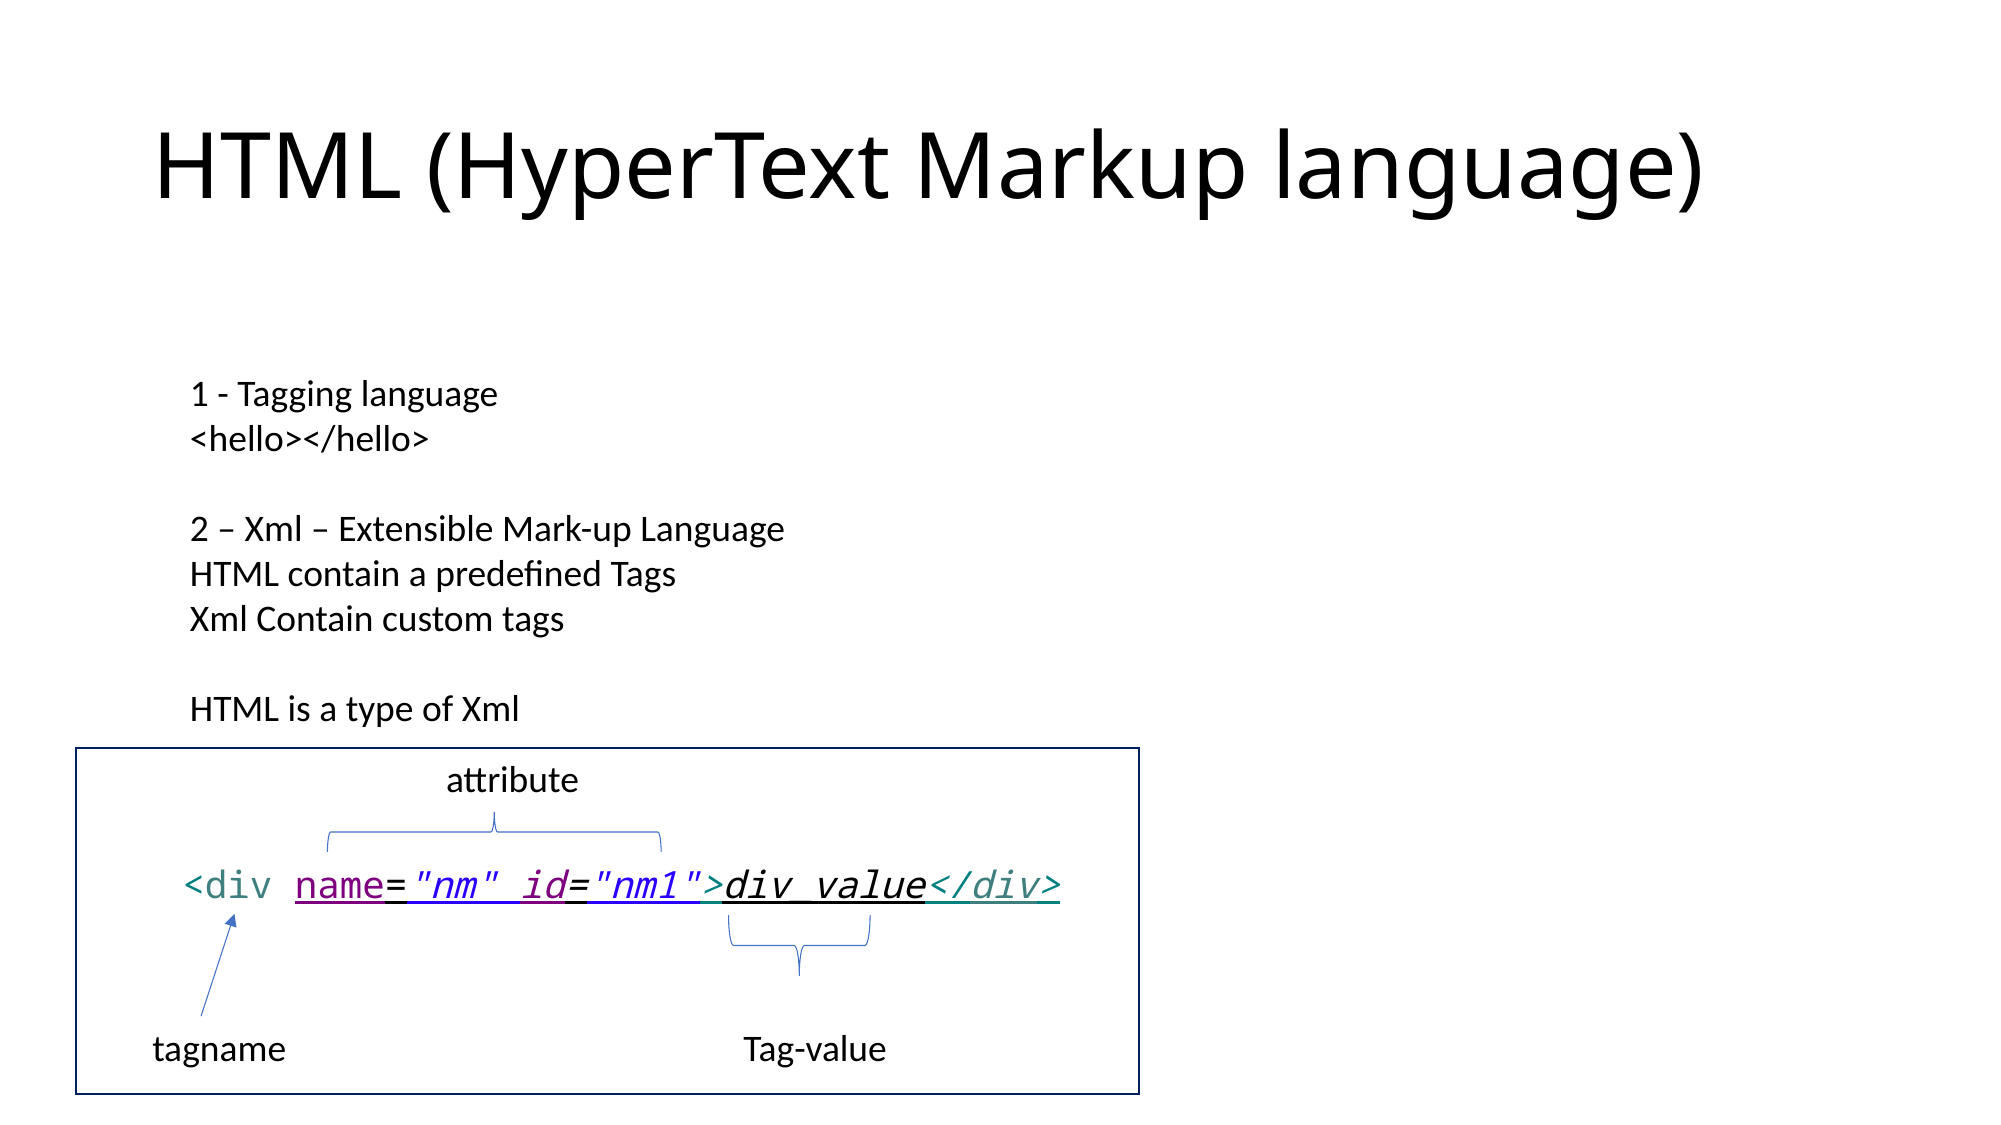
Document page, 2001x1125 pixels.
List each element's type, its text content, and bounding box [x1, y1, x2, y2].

text_box [75, 747, 1140, 1095]
text_box 1 - Tagging language <hello></hello> 2 – Xml – Extensible Mark-up Language HTML contain a predefined Tags Xml Contain custom tags HTML is a type of Xml [175, 361, 1904, 826]
title HTML (HyperText Markup language) [137, 59, 1863, 278]
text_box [200, 913, 235, 1017]
